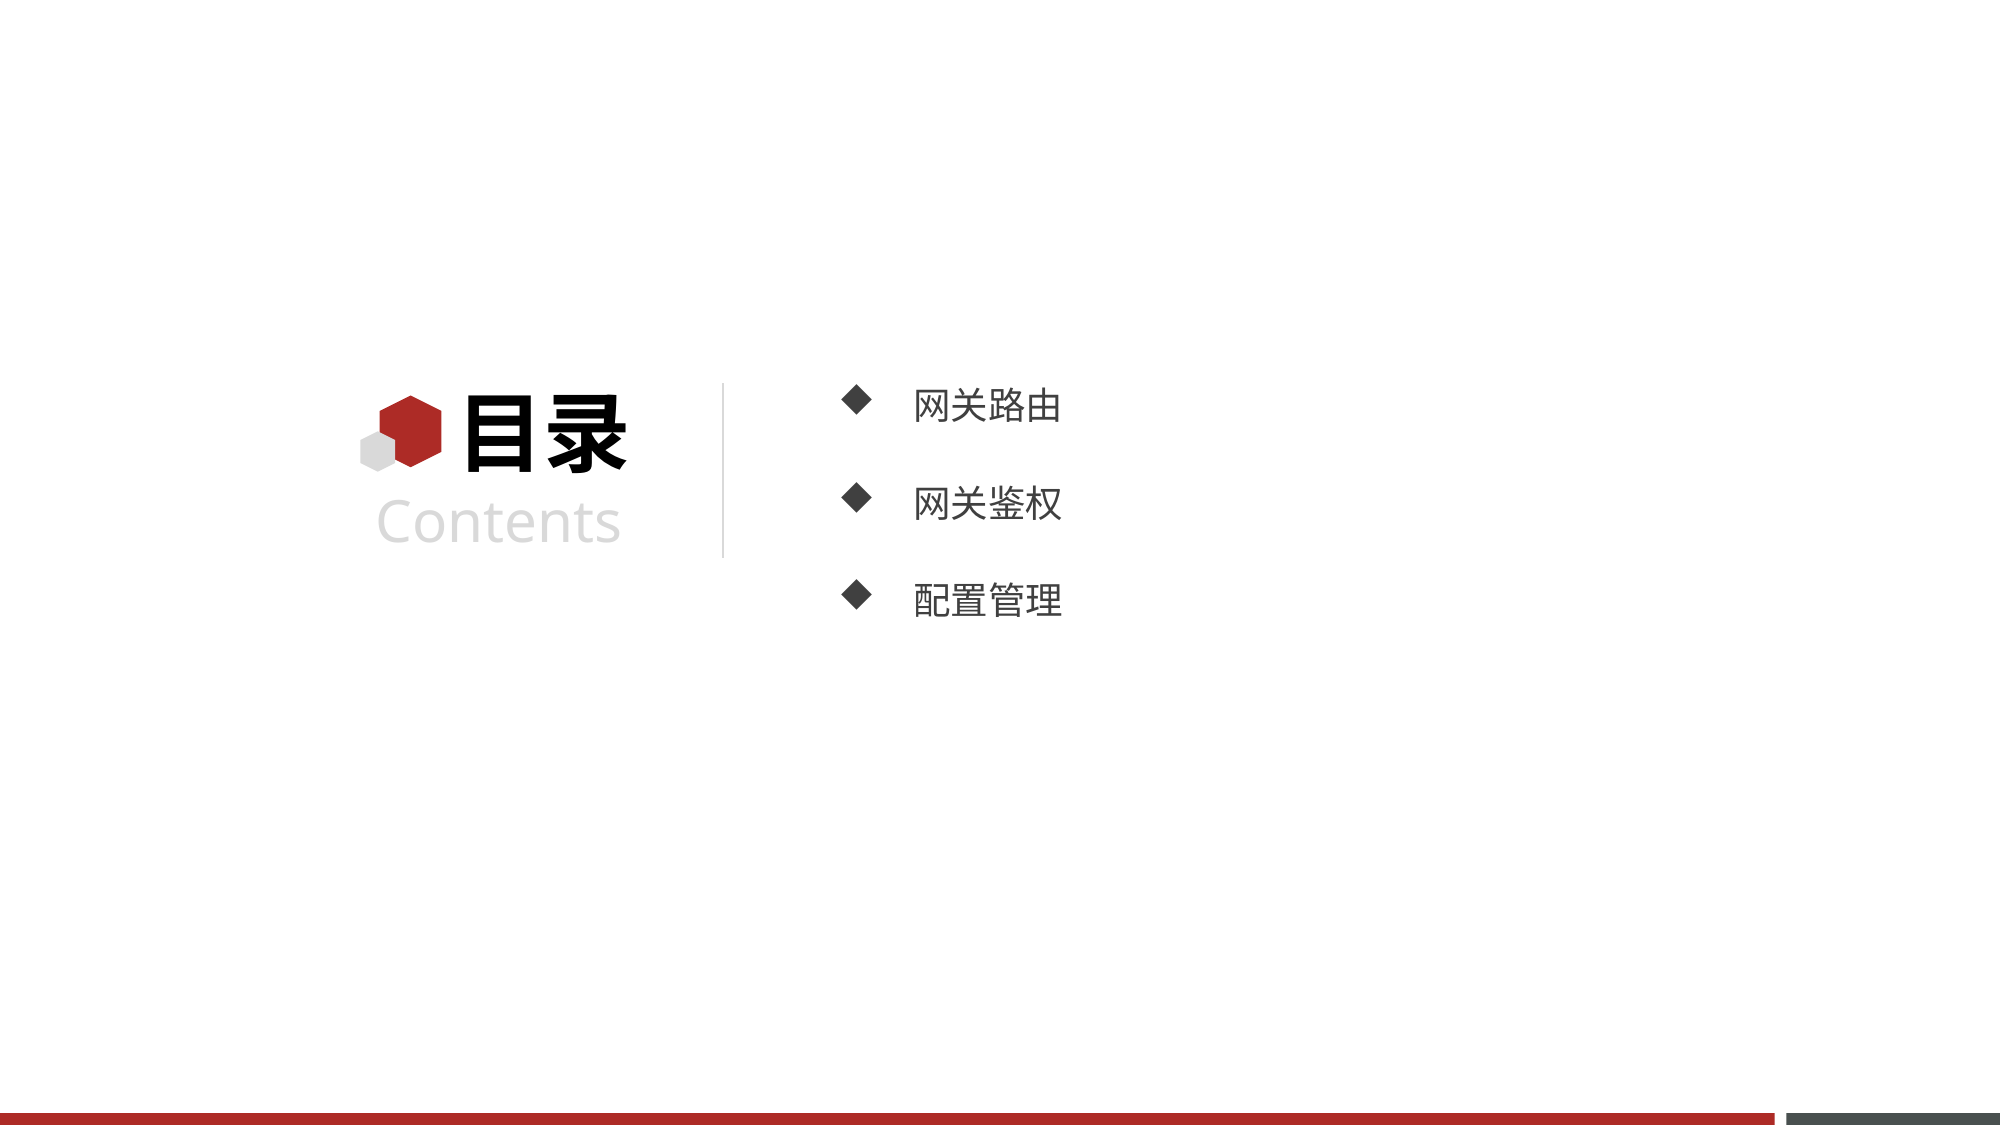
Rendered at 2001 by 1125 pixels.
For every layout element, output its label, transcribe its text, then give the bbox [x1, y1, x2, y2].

list 网关路由 网关鉴权 配置管理 [823, 267, 1804, 692]
